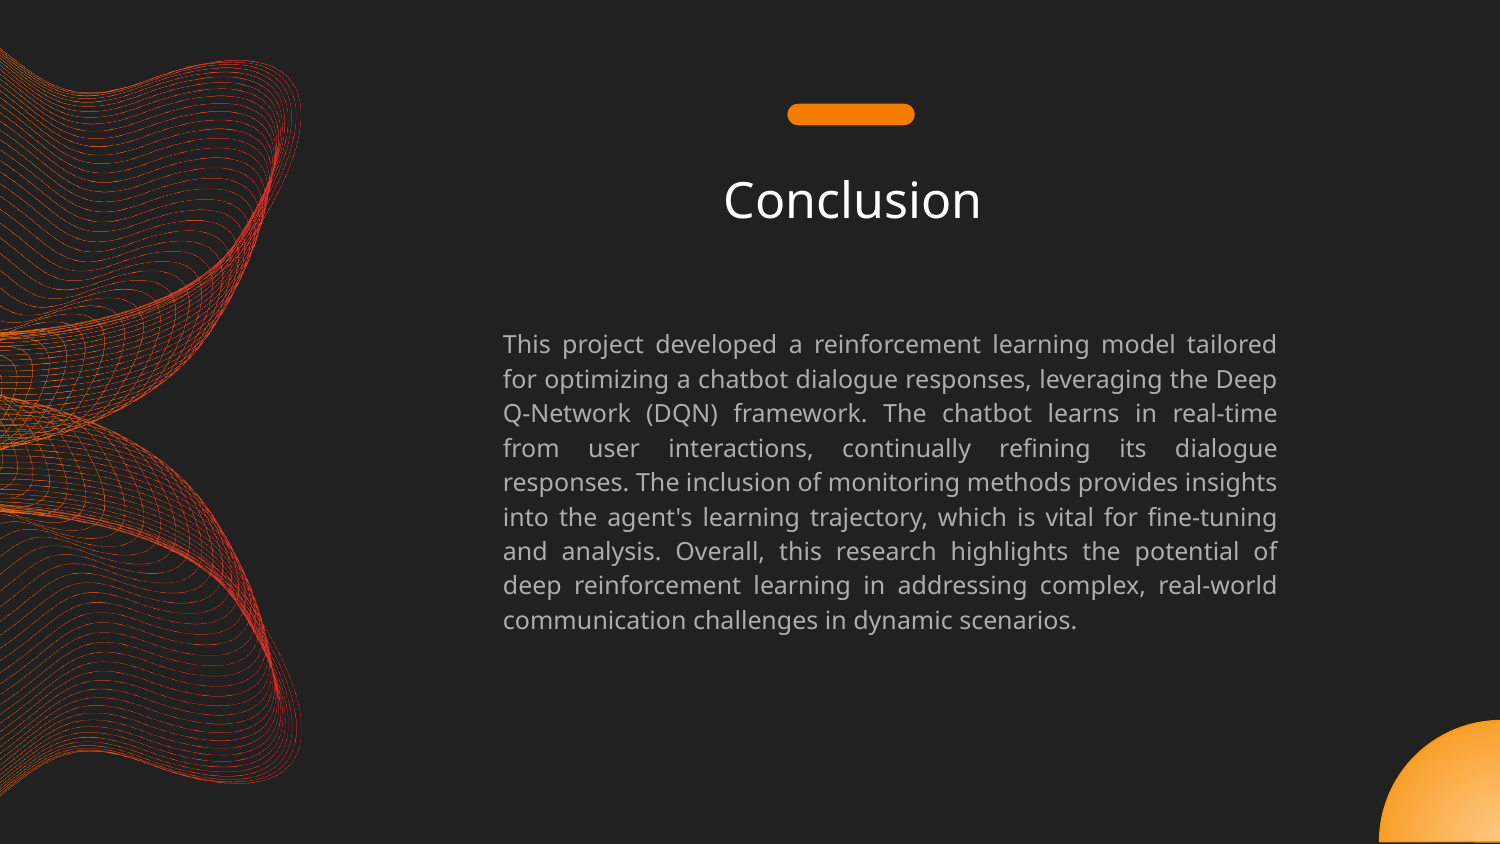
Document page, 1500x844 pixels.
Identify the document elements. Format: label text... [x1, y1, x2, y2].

picture [0, 0, 302, 844]
subtitle This project developed a reinforcement learning model tailored for optimizing a chatbot dialogue responses, leveraging the Deep Q-Network (DQN) framework. The chatbot learns in real-time from user interactions, continually refining its dialogue responses. The inclusion of monitoring methods provides insights into the agent's learning trajectory, which is vital for fine-tuning and analysis. Overall, this research highlights the potential of deep reinforcement learning in addressing complex, real-world communication challenges in dynamic scenarios. [412, 309, 1294, 632]
title Conclusion [558, 144, 1148, 252]
